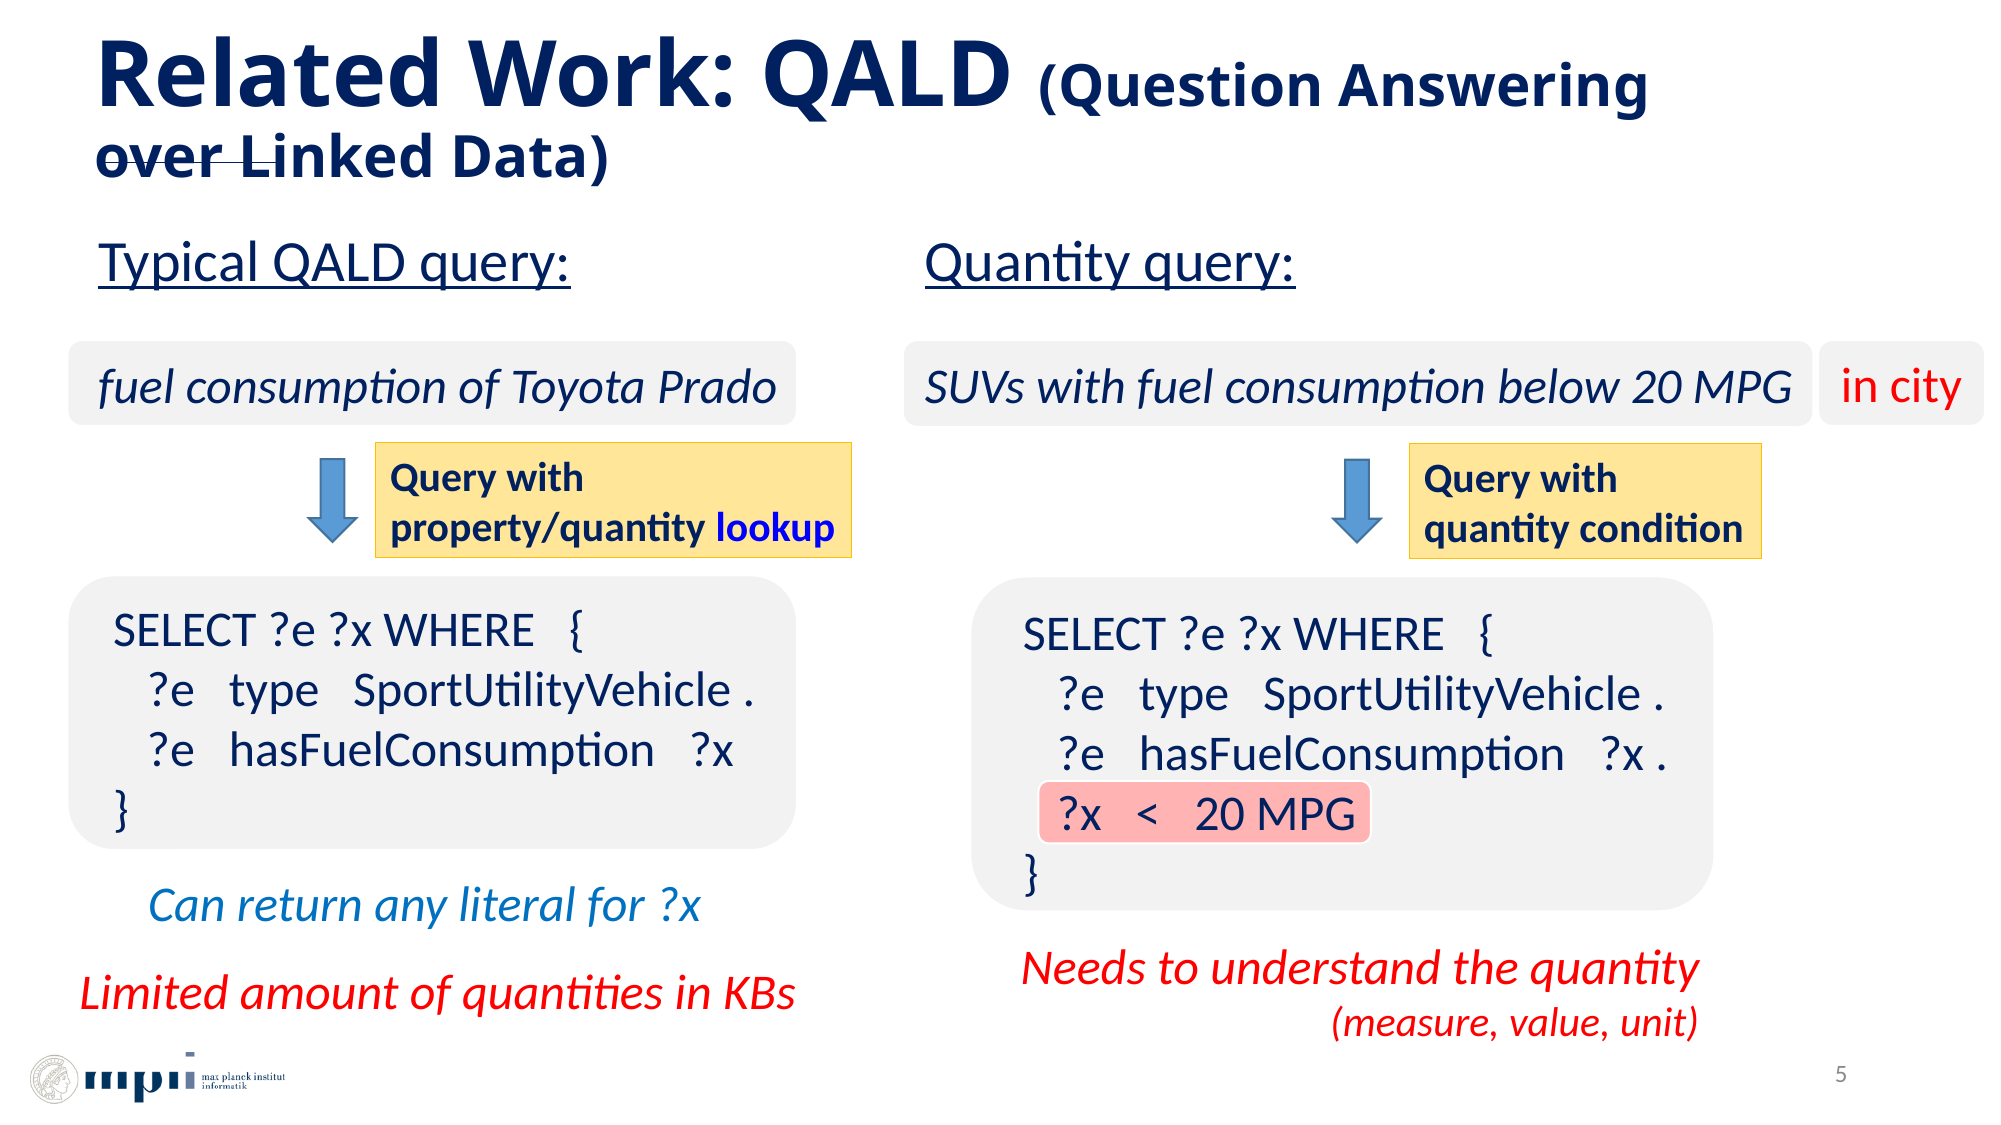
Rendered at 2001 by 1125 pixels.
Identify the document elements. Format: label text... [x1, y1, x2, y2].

text_box [66, 339, 798, 427]
text_box Quantity query: SUVs with fuel consumption below 20 MPG [910, 216, 1818, 421]
text_box SELECT ?e ?x WHERE { ?e type SportUtilityVehicle . ?e hasFuelConsumption ?x } [98, 588, 809, 844]
text_box in city [1826, 345, 1978, 420]
text_box [66, 574, 785, 852]
text_box SELECT ?e ?x WHERE { ?e type SportUtilityVehicle . ?e hasFuelConsumption ?x . ?x < 20 MPG } [1008, 593, 1684, 909]
text_box [1330, 458, 1384, 544]
picture [30, 1052, 285, 1106]
text_box [901, 340, 1812, 428]
text_box [306, 458, 359, 544]
text_box Needs to understand the quantity (measure, value, unit) [980, 927, 1715, 1052]
text_box [969, 575, 1716, 913]
text_box Limited amount of quantities in KBs [53, 952, 812, 1028]
text_box [1818, 339, 1987, 427]
slide_number 5 [1412, 1042, 1863, 1103]
text_box Query with property/quantity lookup [375, 442, 852, 558]
text_box Query with quantity condition [1409, 443, 1762, 559]
text_box Typical QALD query: fuel consumption of Toyota Prado [83, 216, 793, 421]
text_box Related Work: QALD (Question Answering over Linked Data) [79, 0, 1805, 218]
text_box Can return any literal for ?x [133, 863, 731, 939]
